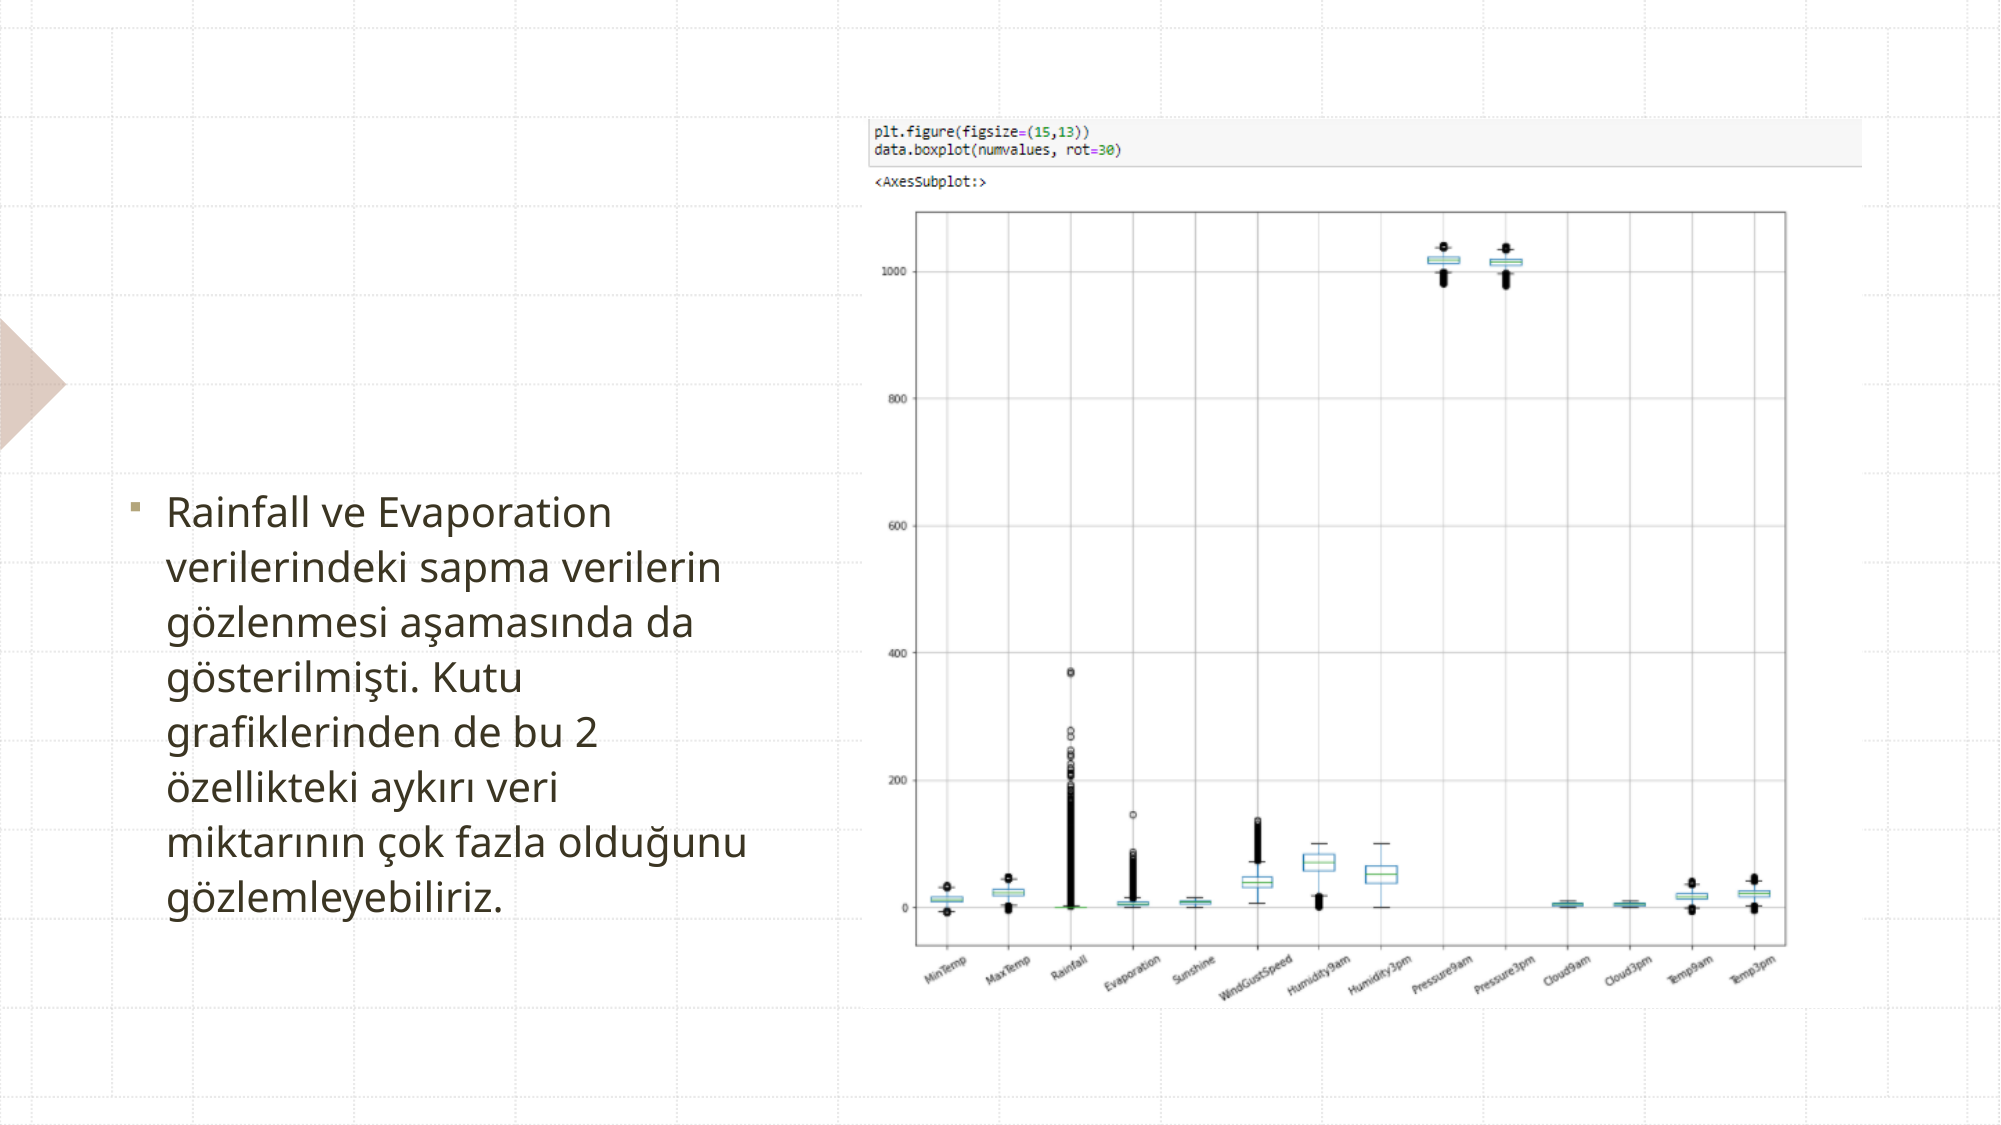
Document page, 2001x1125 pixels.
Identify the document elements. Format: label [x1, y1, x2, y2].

text_box [0, 0, 2000, 1125]
picture [863, 119, 1862, 1008]
